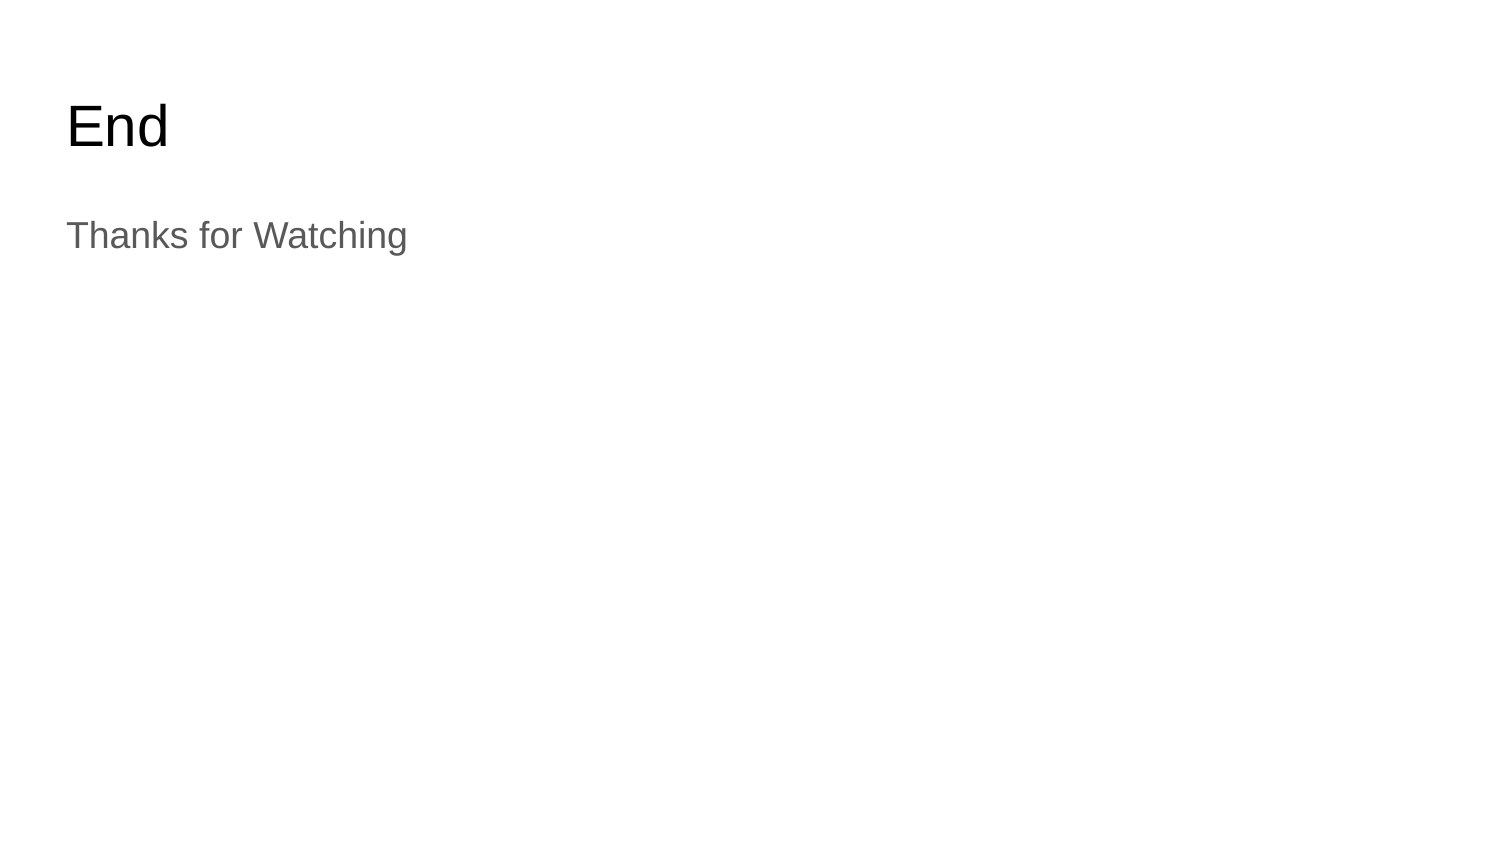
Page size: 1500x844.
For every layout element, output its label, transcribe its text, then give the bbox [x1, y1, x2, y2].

title End [51, 72, 1449, 167]
list Thanks for Watching [51, 189, 1449, 750]
